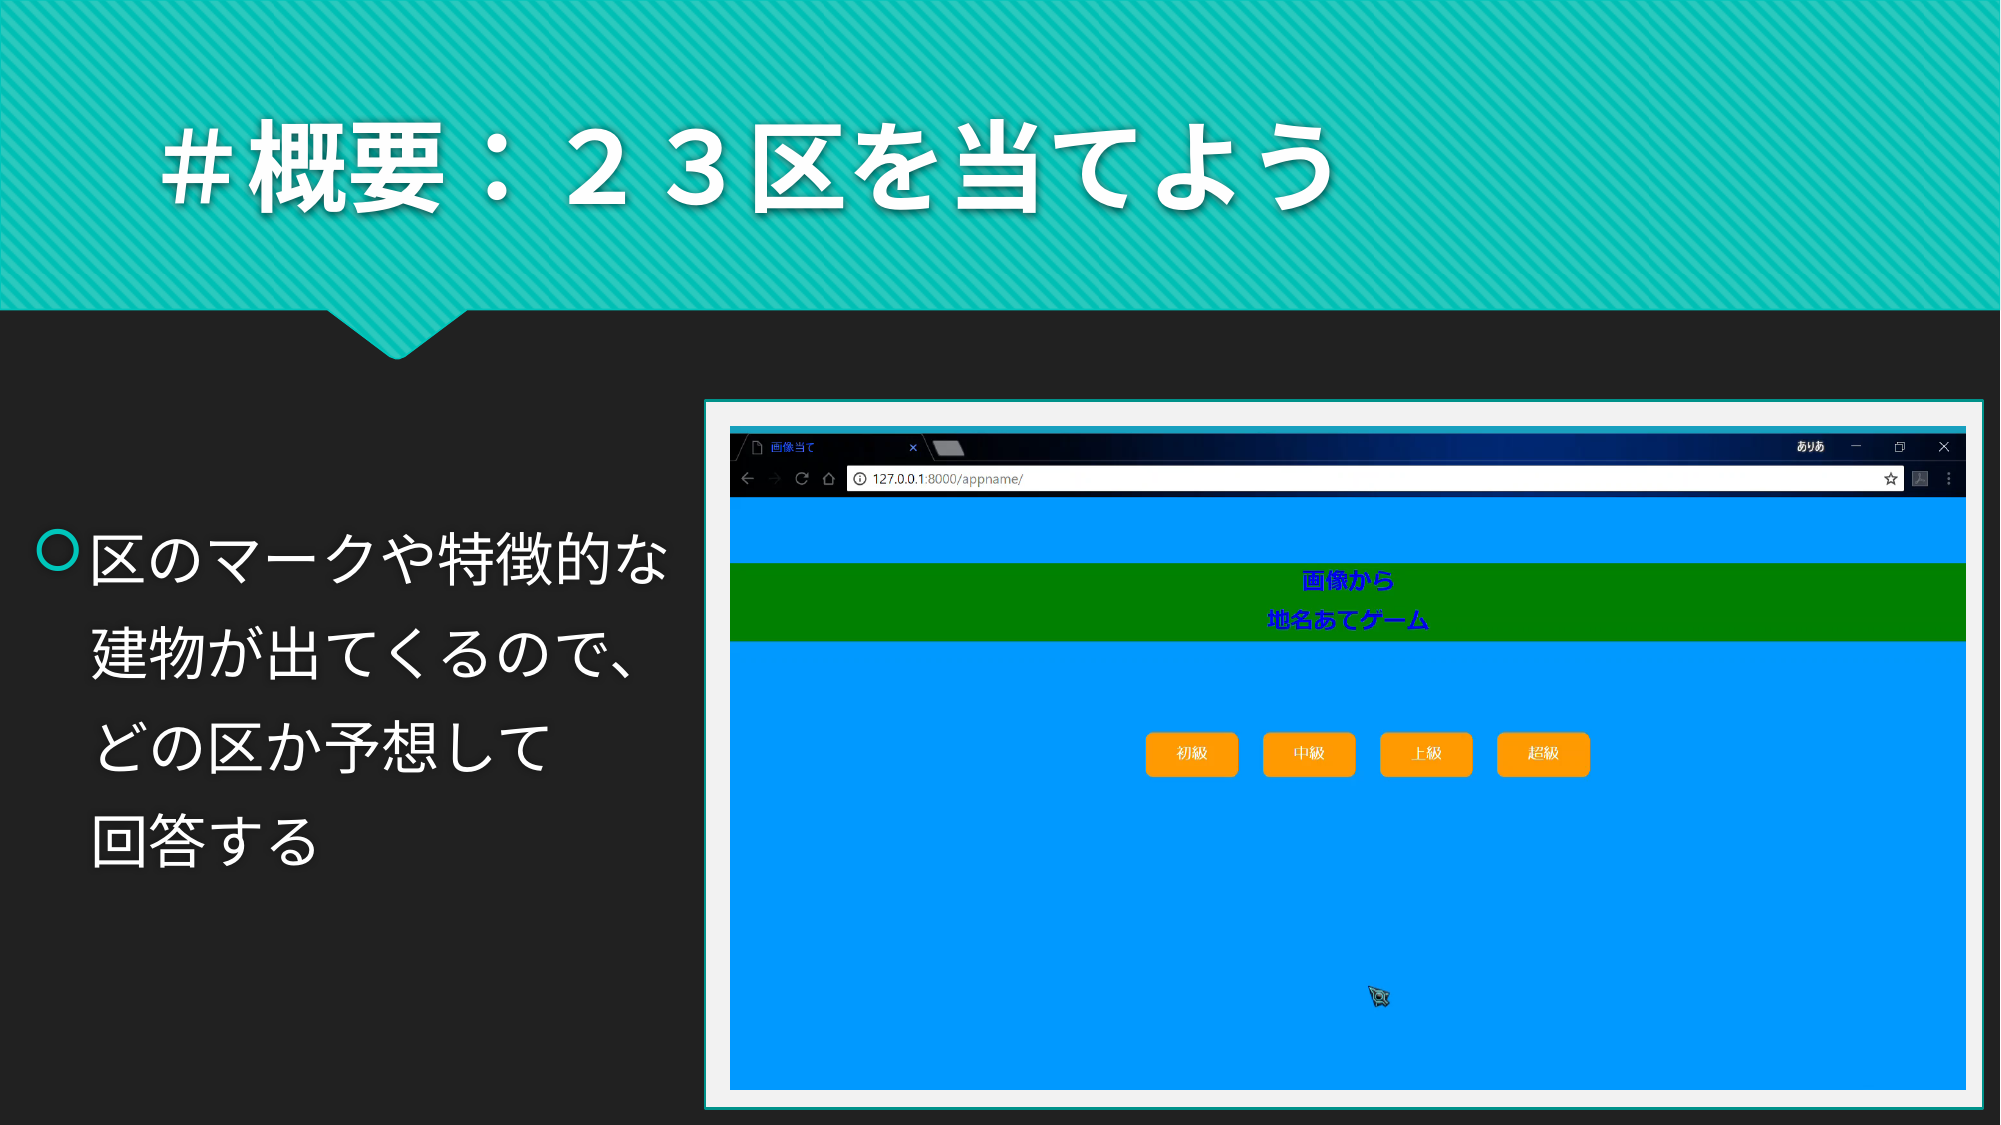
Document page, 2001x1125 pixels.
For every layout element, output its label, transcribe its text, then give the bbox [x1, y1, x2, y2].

list 区のマークや特徴的な 建物が出てくるので、 どの区か予想して 回答する [16, 562, 729, 836]
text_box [729, 425, 1967, 1091]
text_box [704, 399, 1984, 1110]
title ＃概要：２３区を当てよう [132, 73, 1868, 233]
